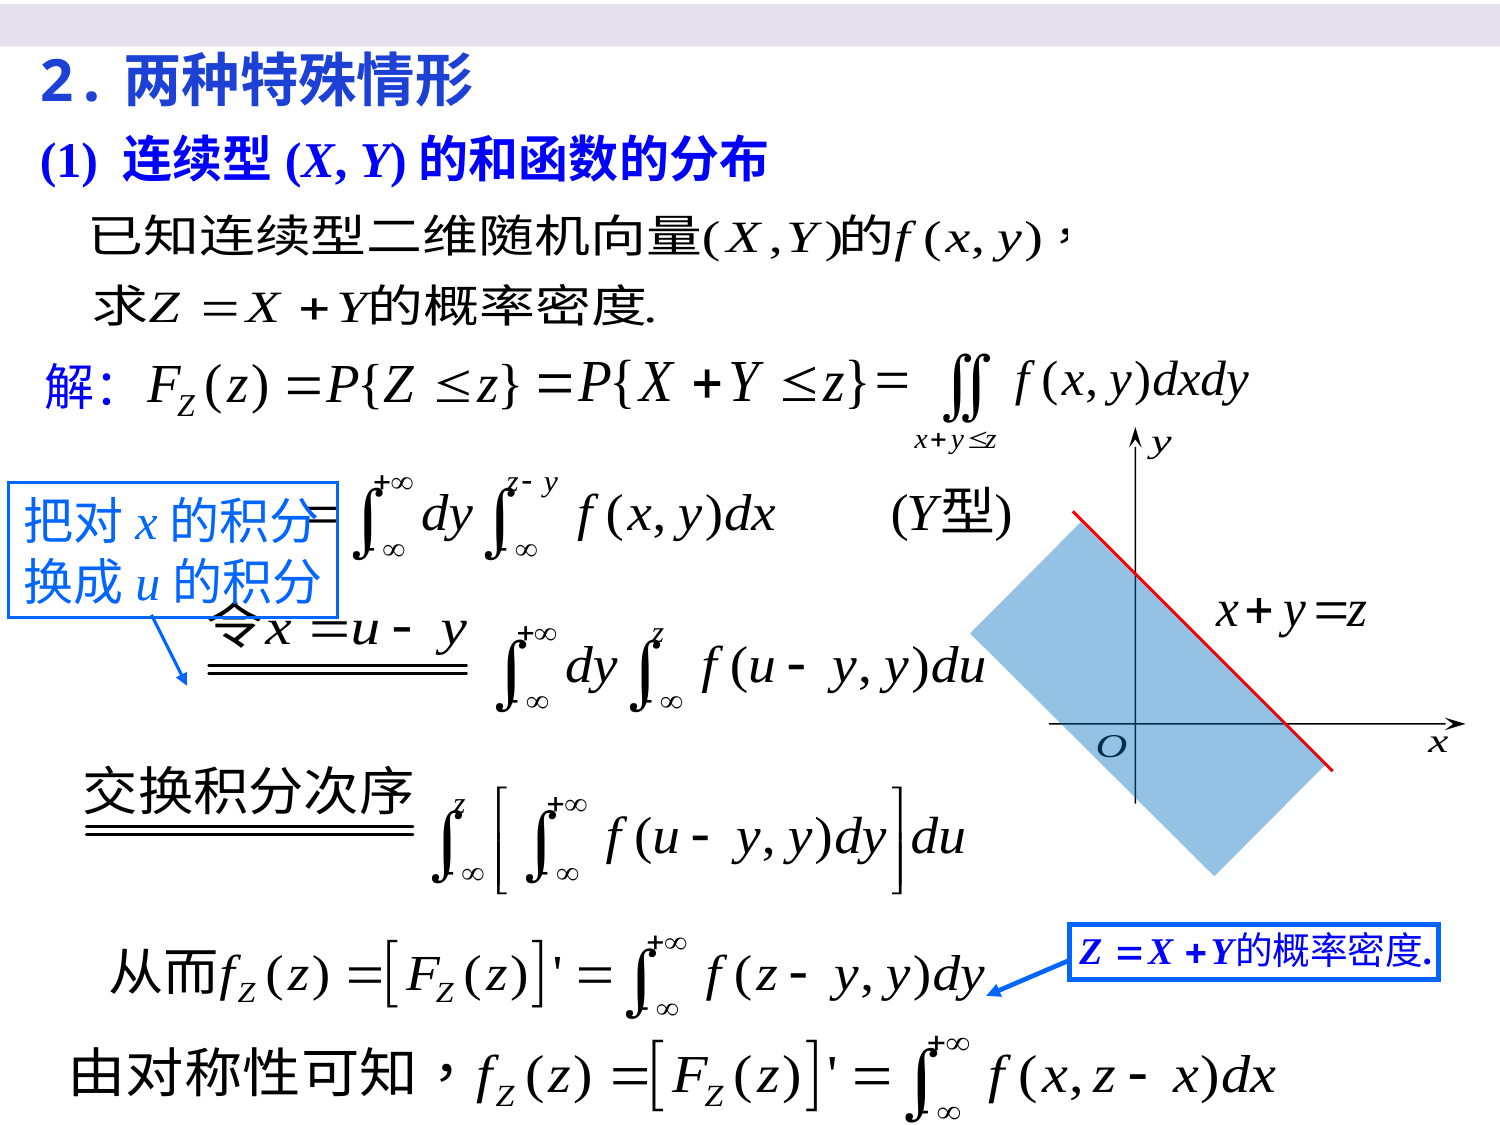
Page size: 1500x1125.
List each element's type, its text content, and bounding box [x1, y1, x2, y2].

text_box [137, 346, 524, 430]
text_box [525, 346, 859, 427]
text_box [17, 482, 329, 686]
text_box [76, 757, 977, 924]
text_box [477, 608, 997, 722]
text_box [985, 926, 1437, 997]
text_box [1197, 573, 1386, 658]
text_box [67, 1016, 1290, 1125]
text_box [1149, 812, 1279, 877]
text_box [292, 456, 1024, 570]
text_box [1048, 423, 1466, 804]
text_box [995, 560, 1043, 706]
text_box (1) 连续型(X, Y)的和函数的分布 [24, 113, 963, 202]
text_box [85, 207, 1069, 336]
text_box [101, 918, 997, 1015]
text_box 解： [29, 347, 135, 423]
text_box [198, 591, 481, 756]
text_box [865, 336, 1258, 466]
text_box 2.两种特殊情形 [24, 36, 825, 121]
